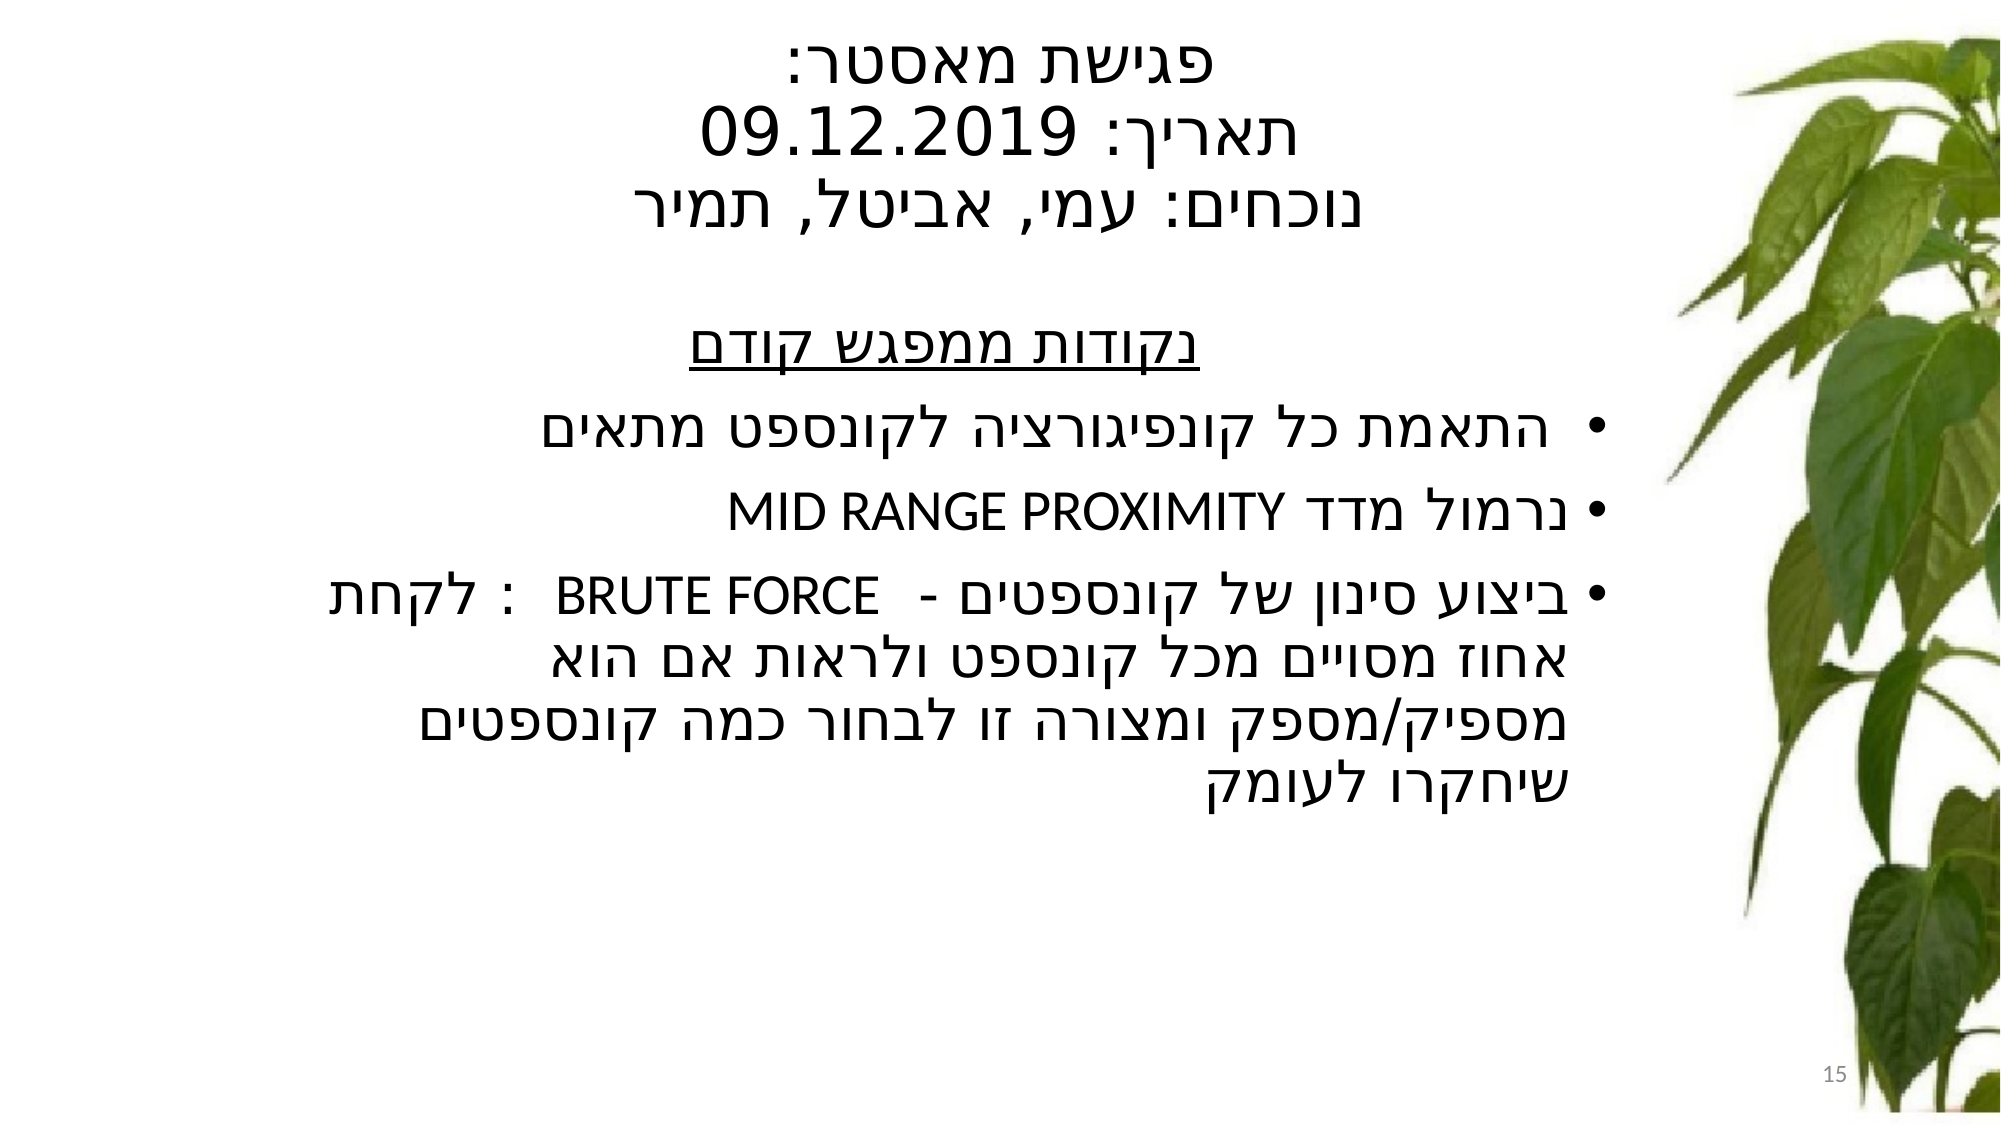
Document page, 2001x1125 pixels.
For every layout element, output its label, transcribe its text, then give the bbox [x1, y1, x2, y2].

text_box פגישת מאסטר: תאריך: 09.12.2019 נוכחים: עמי, אביטל, תמיר [137, 59, 1863, 289]
text_box נקודות ממפגש קודם התאמת כל קונפיגורציה לקונספט מתאים נרמול מדד MID RANGE PROXIMITY ביצוע סינון של קונספטים - BRUTE FORCE : לקחת אחוז מסויים מכל קונספט ולראות אם הוא מספיק/מספק ומצורה זו לבחור כמה קונספטים שיחקרו לעומק [266, 305, 1623, 974]
text_box 15 [1412, 1042, 1863, 1103]
picture [0, 0, 2001, 1125]
